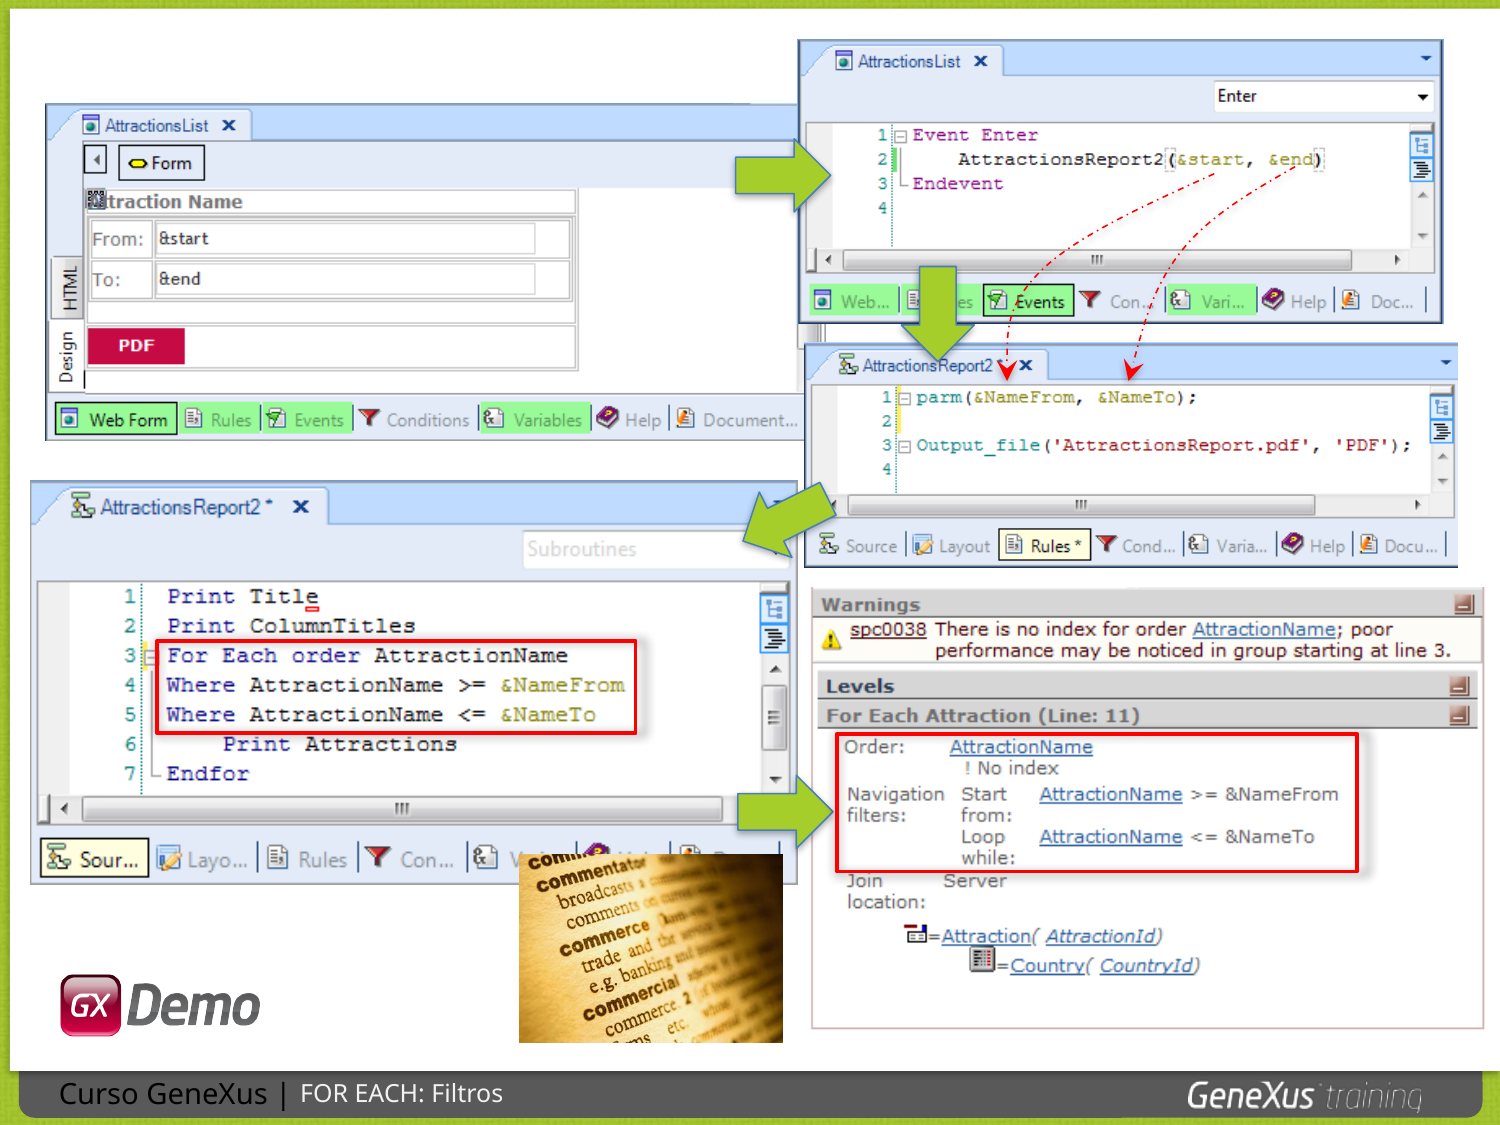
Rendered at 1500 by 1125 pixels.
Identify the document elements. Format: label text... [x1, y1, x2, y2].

text_box [908, 333, 968, 340]
picture [805, 587, 1492, 1036]
picture [44, 972, 279, 1040]
picture [30, 480, 799, 1044]
picture [44, 39, 1458, 568]
text_box [1138, 333, 1166, 340]
text_box [1006, 333, 1055, 340]
text_box FOR EACH: Filtros [287, 1068, 798, 1118]
